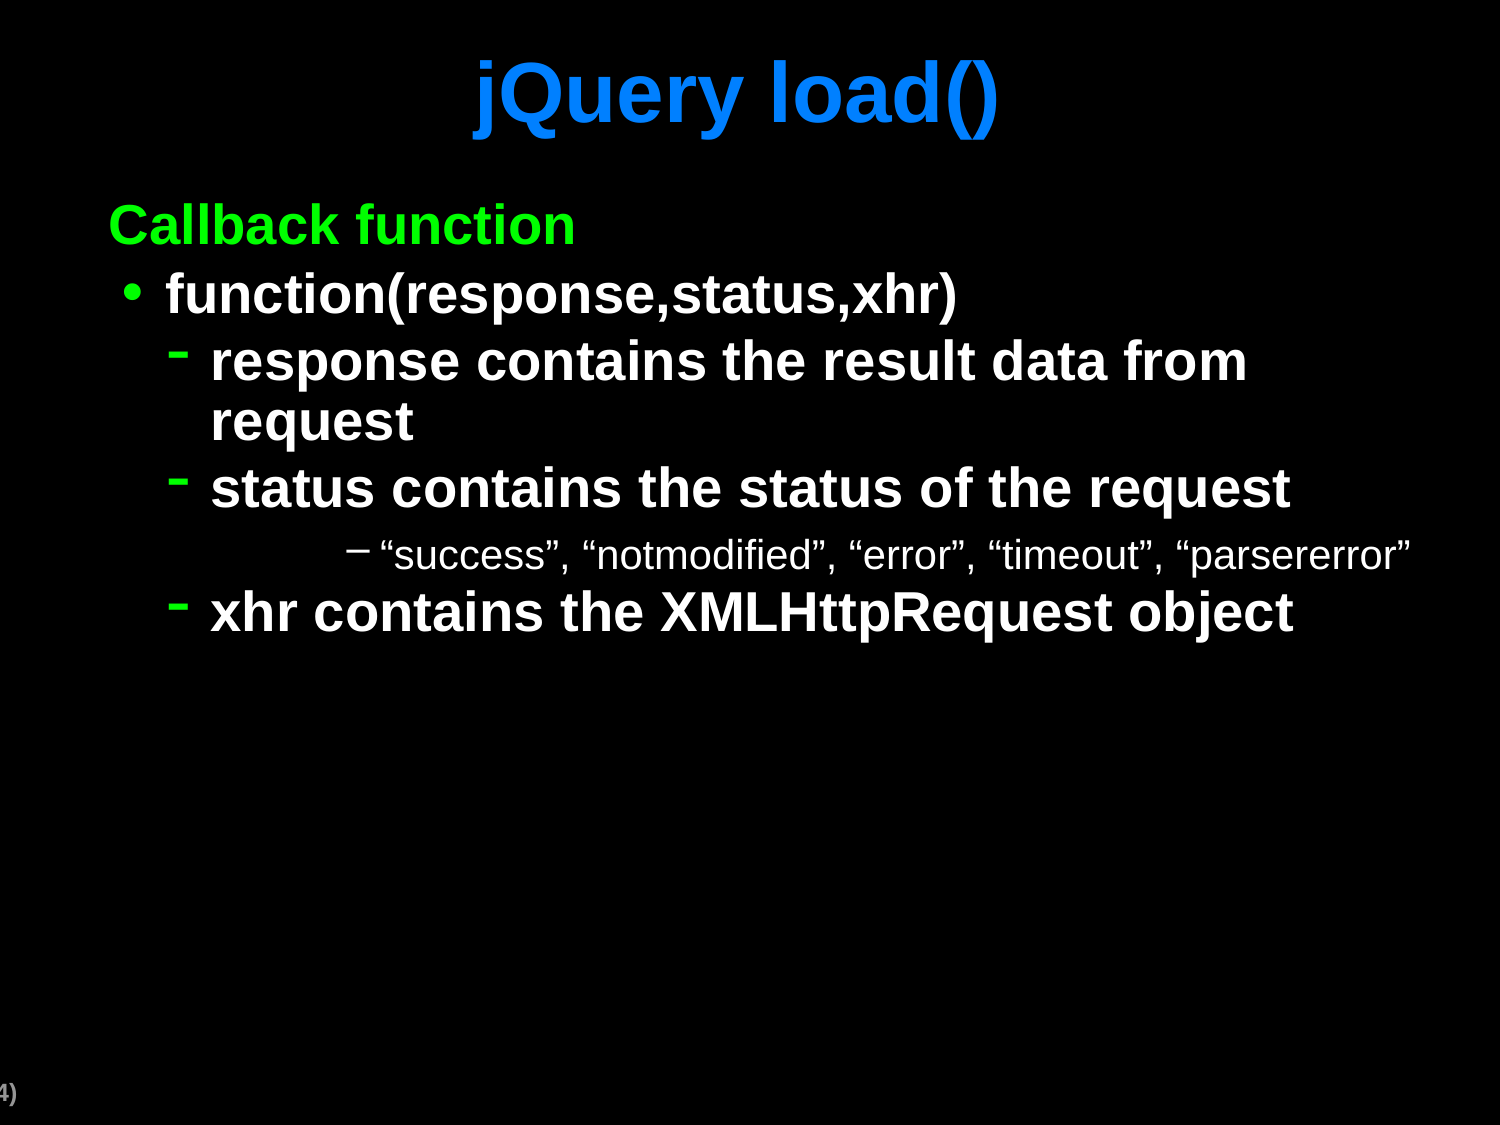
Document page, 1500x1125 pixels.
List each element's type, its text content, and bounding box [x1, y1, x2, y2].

list Callback function function(response,status,xhr) response contains the result data from request status contains the status of the request “success”, “notmodified”, “error”, “timeout”, “parsererror” xhr contains the XMLHttpRequest object [60, 185, 1452, 1037]
title jQuery load() [0, 24, 1500, 166]
